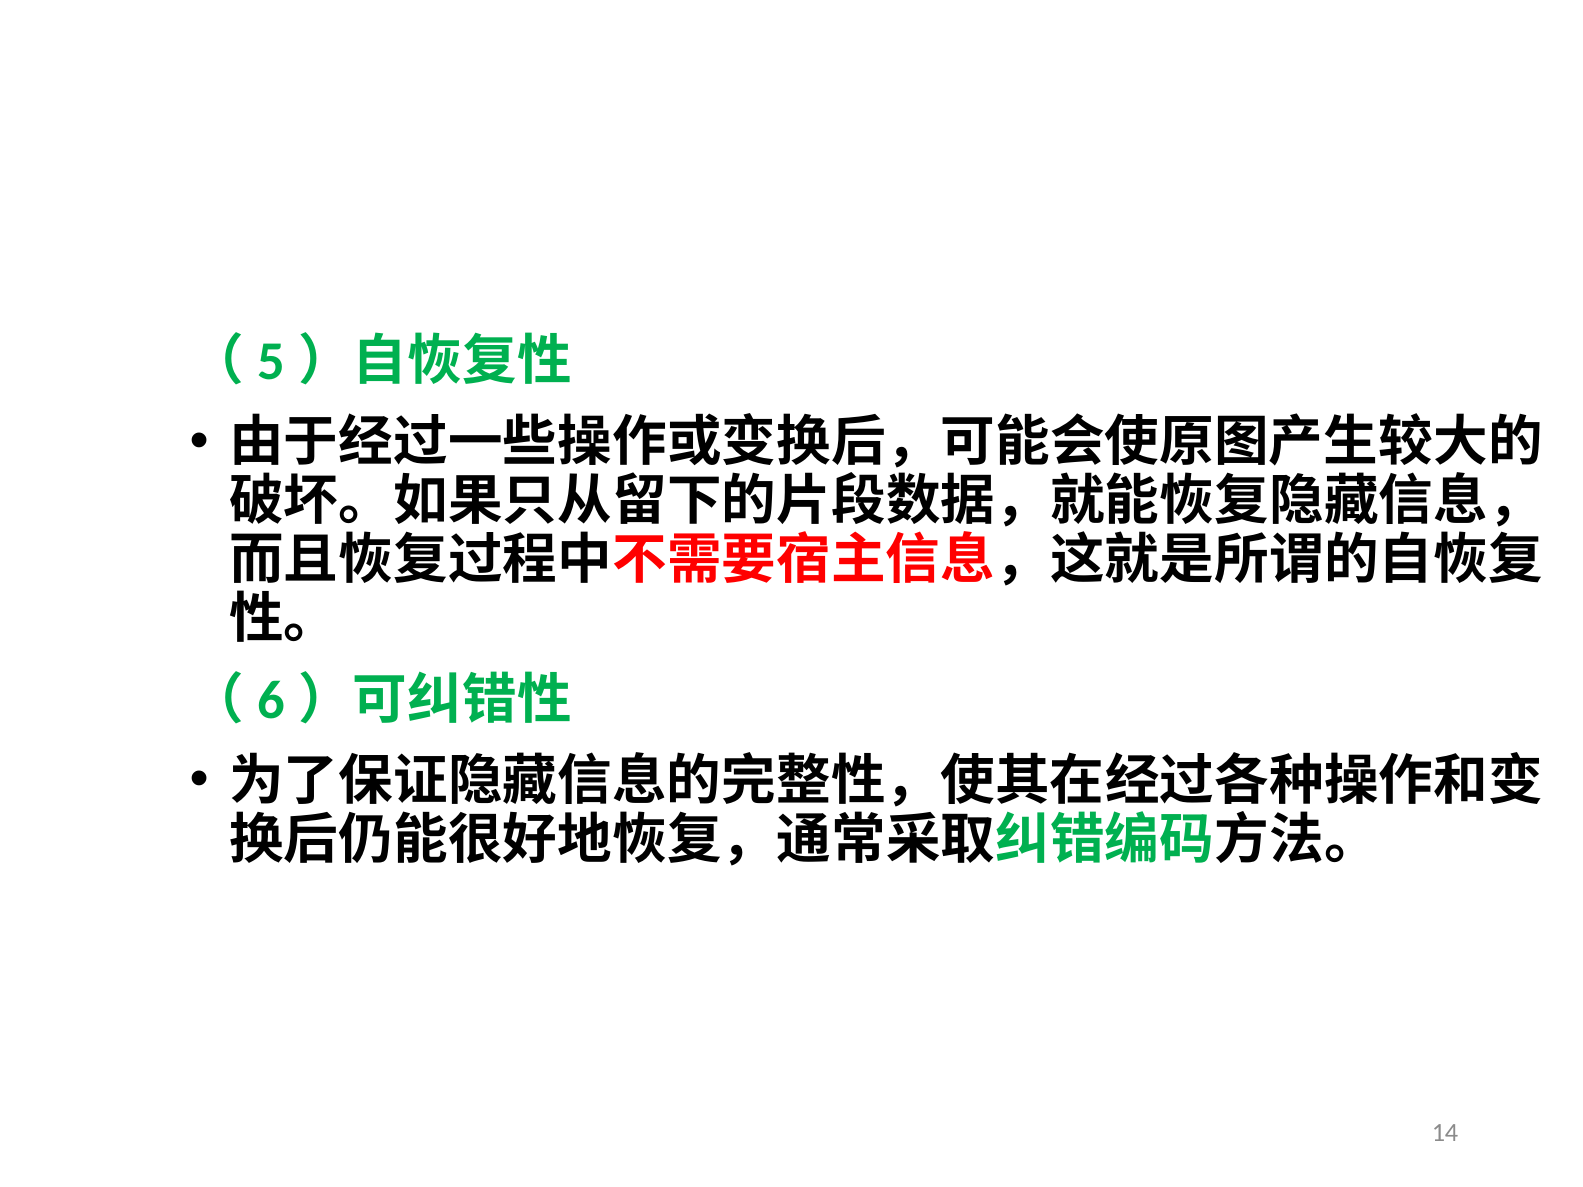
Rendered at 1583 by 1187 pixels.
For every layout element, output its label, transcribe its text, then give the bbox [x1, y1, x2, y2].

slide_number 14 [1117, 1099, 1474, 1163]
list （5）自恢复性 由于经过一些操作或变换后，可能会使原图产生较大的破坏。如果只从留下的片段数据，就能恢复隐藏信息，而且恢复过程中不需要宿主信息，这就是所谓的自恢复性。 （6）可纠错性 为了保证隐藏信息的完整性，使其在经过各种操作和变换后仍能很好地恢复，通常采取纠错编码方法。 [174, 324, 1582, 904]
